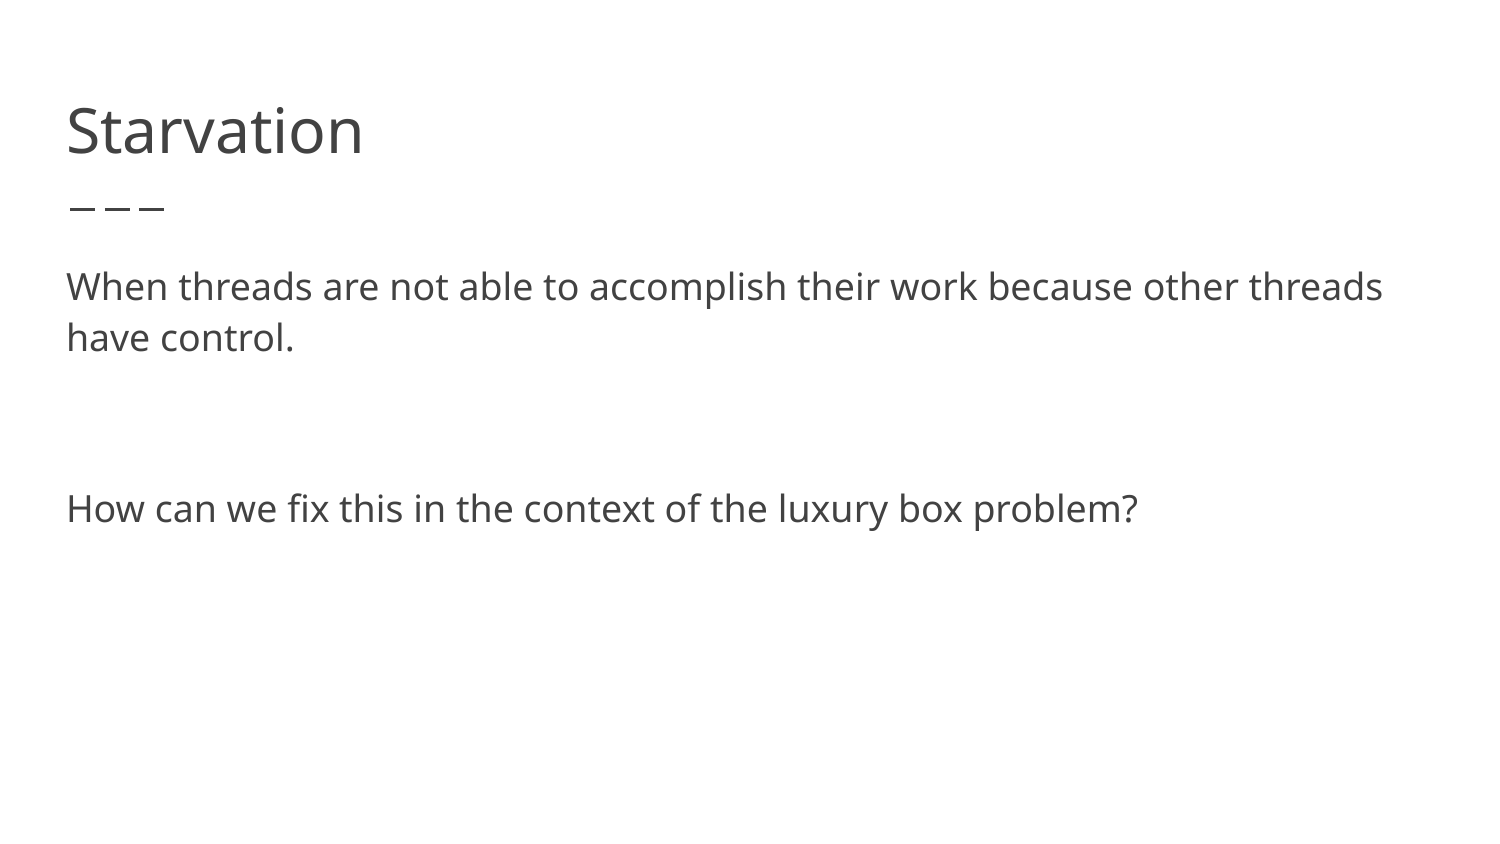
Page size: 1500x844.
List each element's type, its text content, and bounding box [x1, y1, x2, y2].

list When threads are not able to accomplish their work because other threads have control. How can we fix this in the context of the luxury box problem? [51, 240, 1449, 750]
title Starvation [51, 61, 1449, 182]
